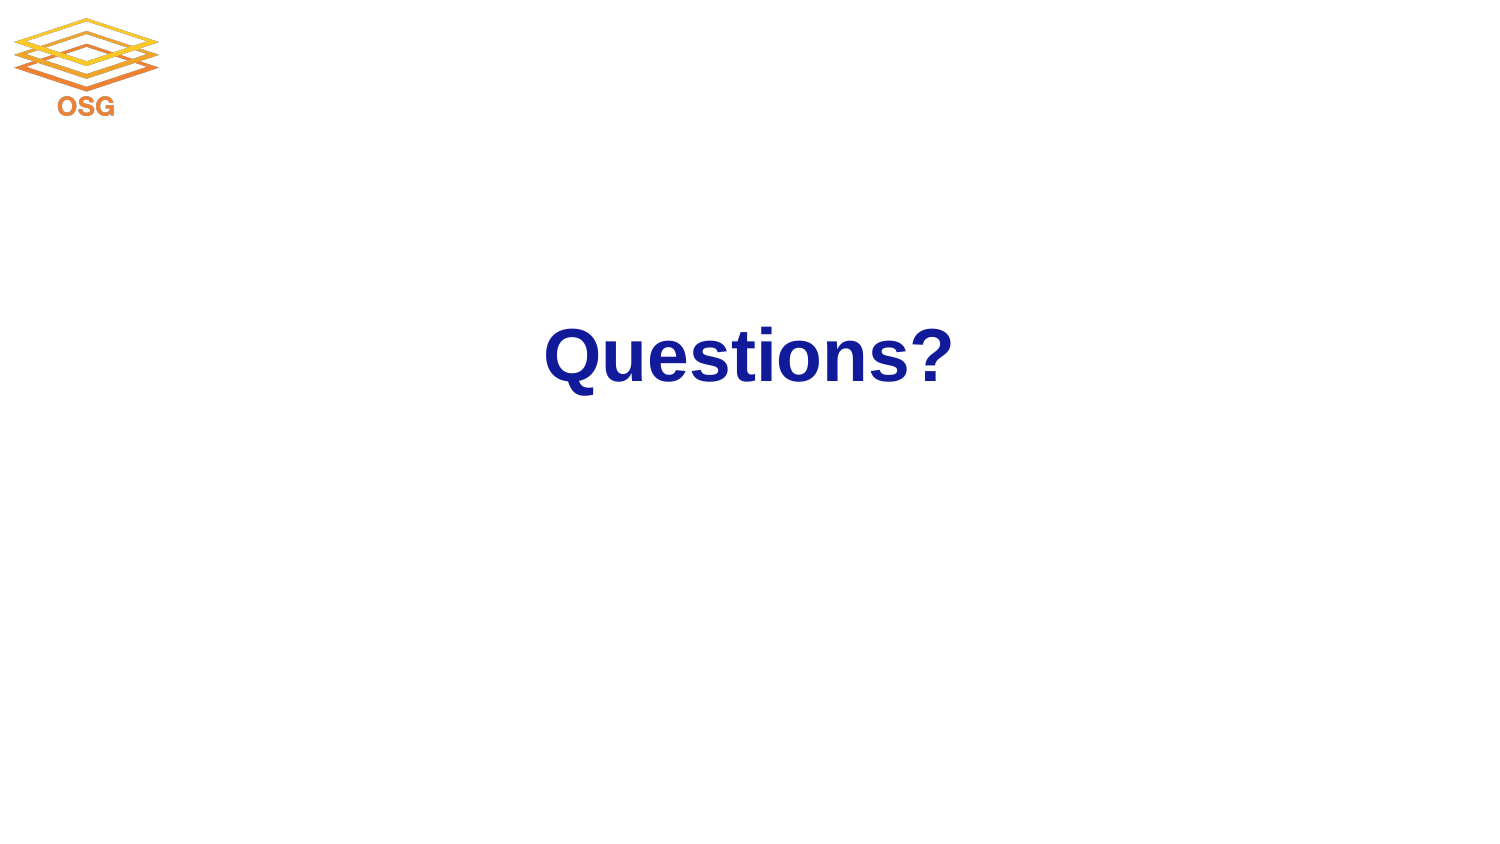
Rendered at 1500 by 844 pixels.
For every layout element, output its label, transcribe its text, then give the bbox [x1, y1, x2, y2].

title Questions? [112, 281, 1388, 422]
picture [14, 18, 159, 116]
